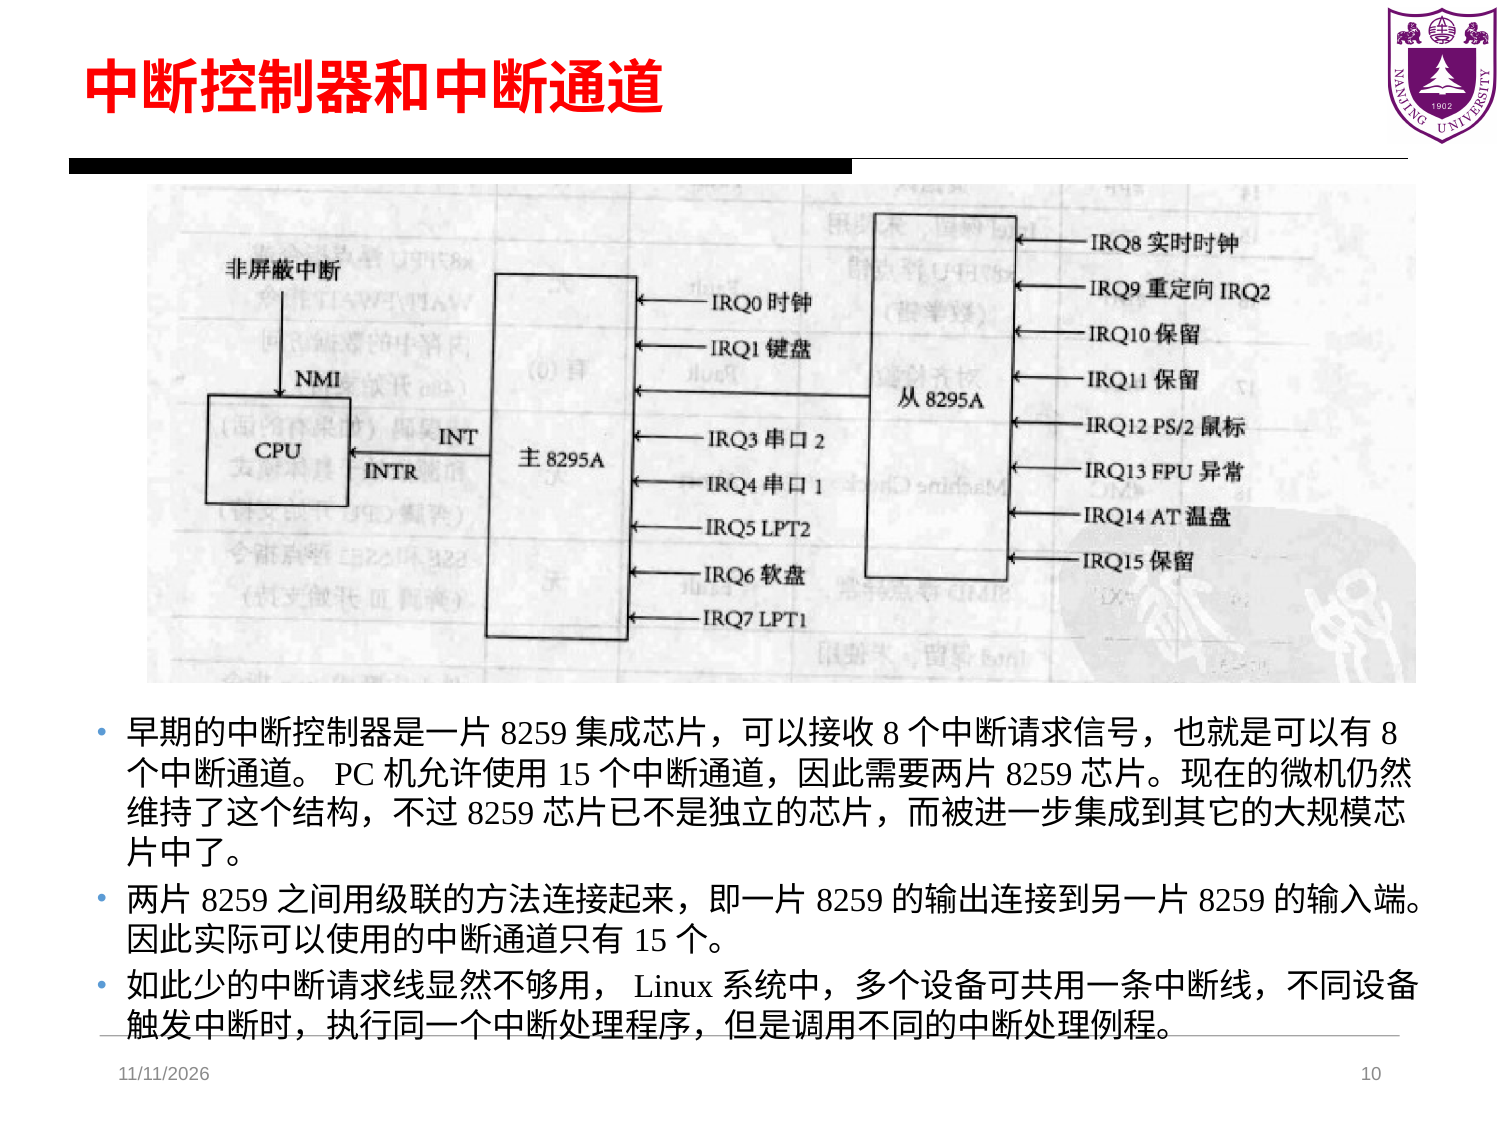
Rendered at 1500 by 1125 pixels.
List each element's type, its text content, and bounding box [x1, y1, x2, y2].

title 中断控制器和中断通道 [67, 19, 1394, 161]
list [147, 184, 1416, 683]
text_box 早期的中断控制器是一片8259集成芯片，可以接收8个中断请求信号，也就是可以有8个中断通道。PC机允许使用15个中断通道，因此需要两片8259芯片。现在的微机仍然维持了这个结构，不过8259芯片已不是独立的芯片，而被进一步集成到其它的大规模芯片中了。 两片8259之间用级联的方法连接起来，即一片8259的输出连接到另一片8259的输入端。因此实际可以使用的中断通道只有15个。 如此少的中断请求线显然不够用，Linux系统中，多个设备可共用一条中断线，不同设备触发中断时，执行同一个中断处理程序，但是调用不同的中断处理例程。 [81, 704, 1446, 1015]
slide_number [103, 1042, 441, 1103]
slide_number 10 [1059, 1042, 1397, 1103]
